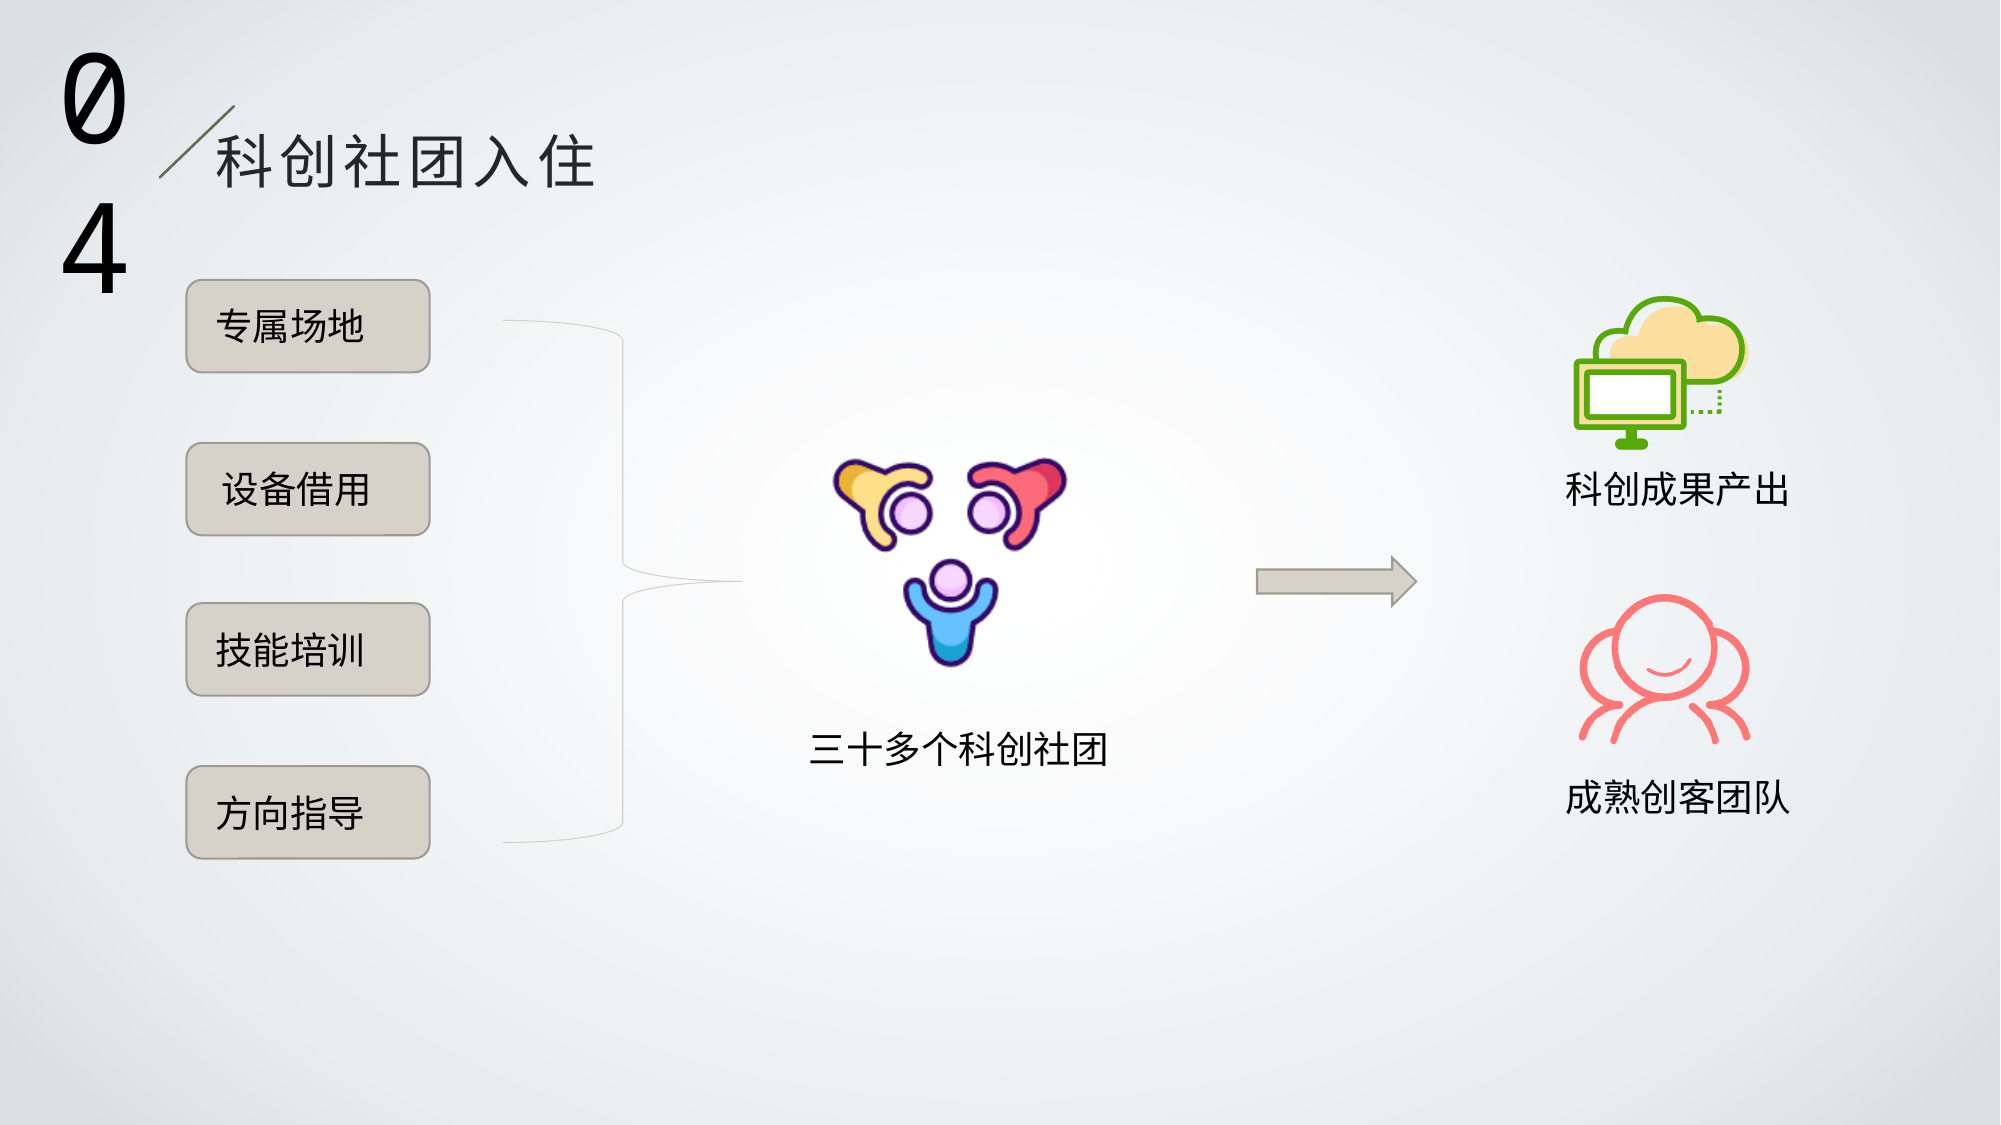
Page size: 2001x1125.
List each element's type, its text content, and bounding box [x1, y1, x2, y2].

text_box 方向指导 [200, 782, 430, 842]
text_box 科创社团入住 [214, 117, 611, 203]
text_box [185, 441, 431, 537]
text_box [185, 602, 431, 697]
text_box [159, 106, 234, 178]
text_box [185, 278, 431, 374]
text_box 科创成果产出 [1550, 458, 1872, 519]
text_box 技能培训 [200, 619, 430, 679]
text_box 设备借用 [206, 458, 437, 519]
picture [0, 0, 2001, 1125]
text_box [1255, 555, 1418, 608]
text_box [794, 406, 1147, 780]
text_box [502, 319, 743, 844]
text_box 成熟创客团队 [1550, 766, 1834, 826]
text_box 专属场地 [200, 295, 430, 356]
text_box [185, 765, 431, 860]
text_box 04 [42, 10, 214, 326]
